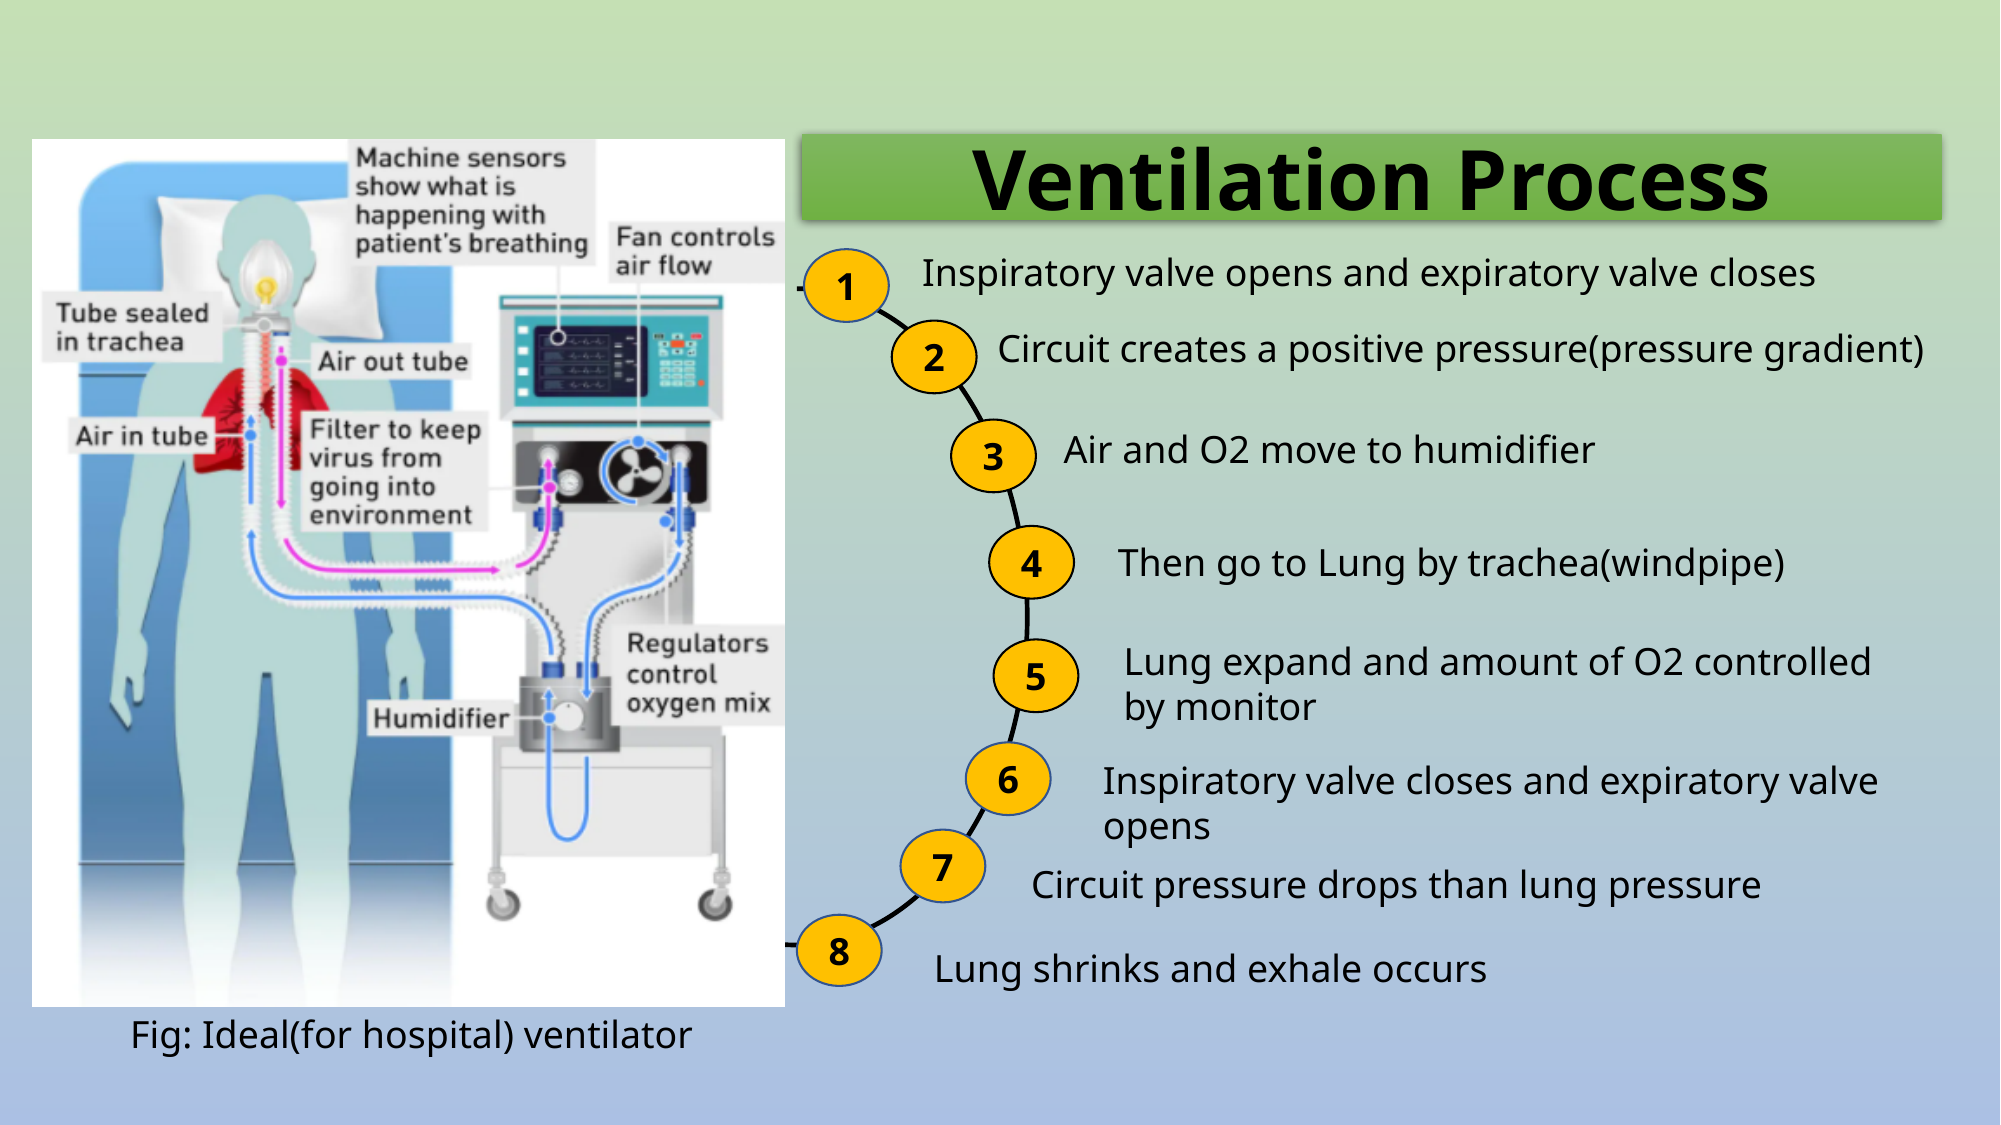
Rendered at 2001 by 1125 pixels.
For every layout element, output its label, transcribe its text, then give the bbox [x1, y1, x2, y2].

text_box Fig: Ideal(for hospital) ventilator [89, 1007, 734, 1064]
text_box Circuit creates a positive pressure(pressure gradient) [982, 318, 1950, 378]
text_box 6 [964, 741, 1052, 817]
text_box 4 [988, 524, 1076, 600]
text_box 3 [950, 418, 1037, 494]
text_box 8 [795, 913, 883, 987]
text_box Lung expand and amount of O2 controlled by monitor [1108, 630, 1898, 736]
text_box Then go to Lung by trachea(windpipe) [1102, 531, 1801, 592]
text_box Lung shrinks and exhale occurs [918, 937, 1504, 998]
text_box Circuit pressure drops than lung pressure [1015, 853, 1788, 914]
text_box Air and O2 move to humidifier [1048, 418, 1612, 479]
text_box 7 [899, 828, 987, 904]
picture [32, 139, 785, 1007]
text_box 1 [802, 248, 890, 323]
text_box Inspiratory valve closes and expiratory valve opens [1087, 749, 1905, 855]
text_box Inspiratory valve opens and expiratory valve closes [906, 241, 1833, 302]
text_box 5 [992, 638, 1080, 714]
text_box Ventilation Process [802, 134, 1942, 220]
text_box [785, 288, 1028, 946]
text_box 2 [890, 319, 978, 395]
